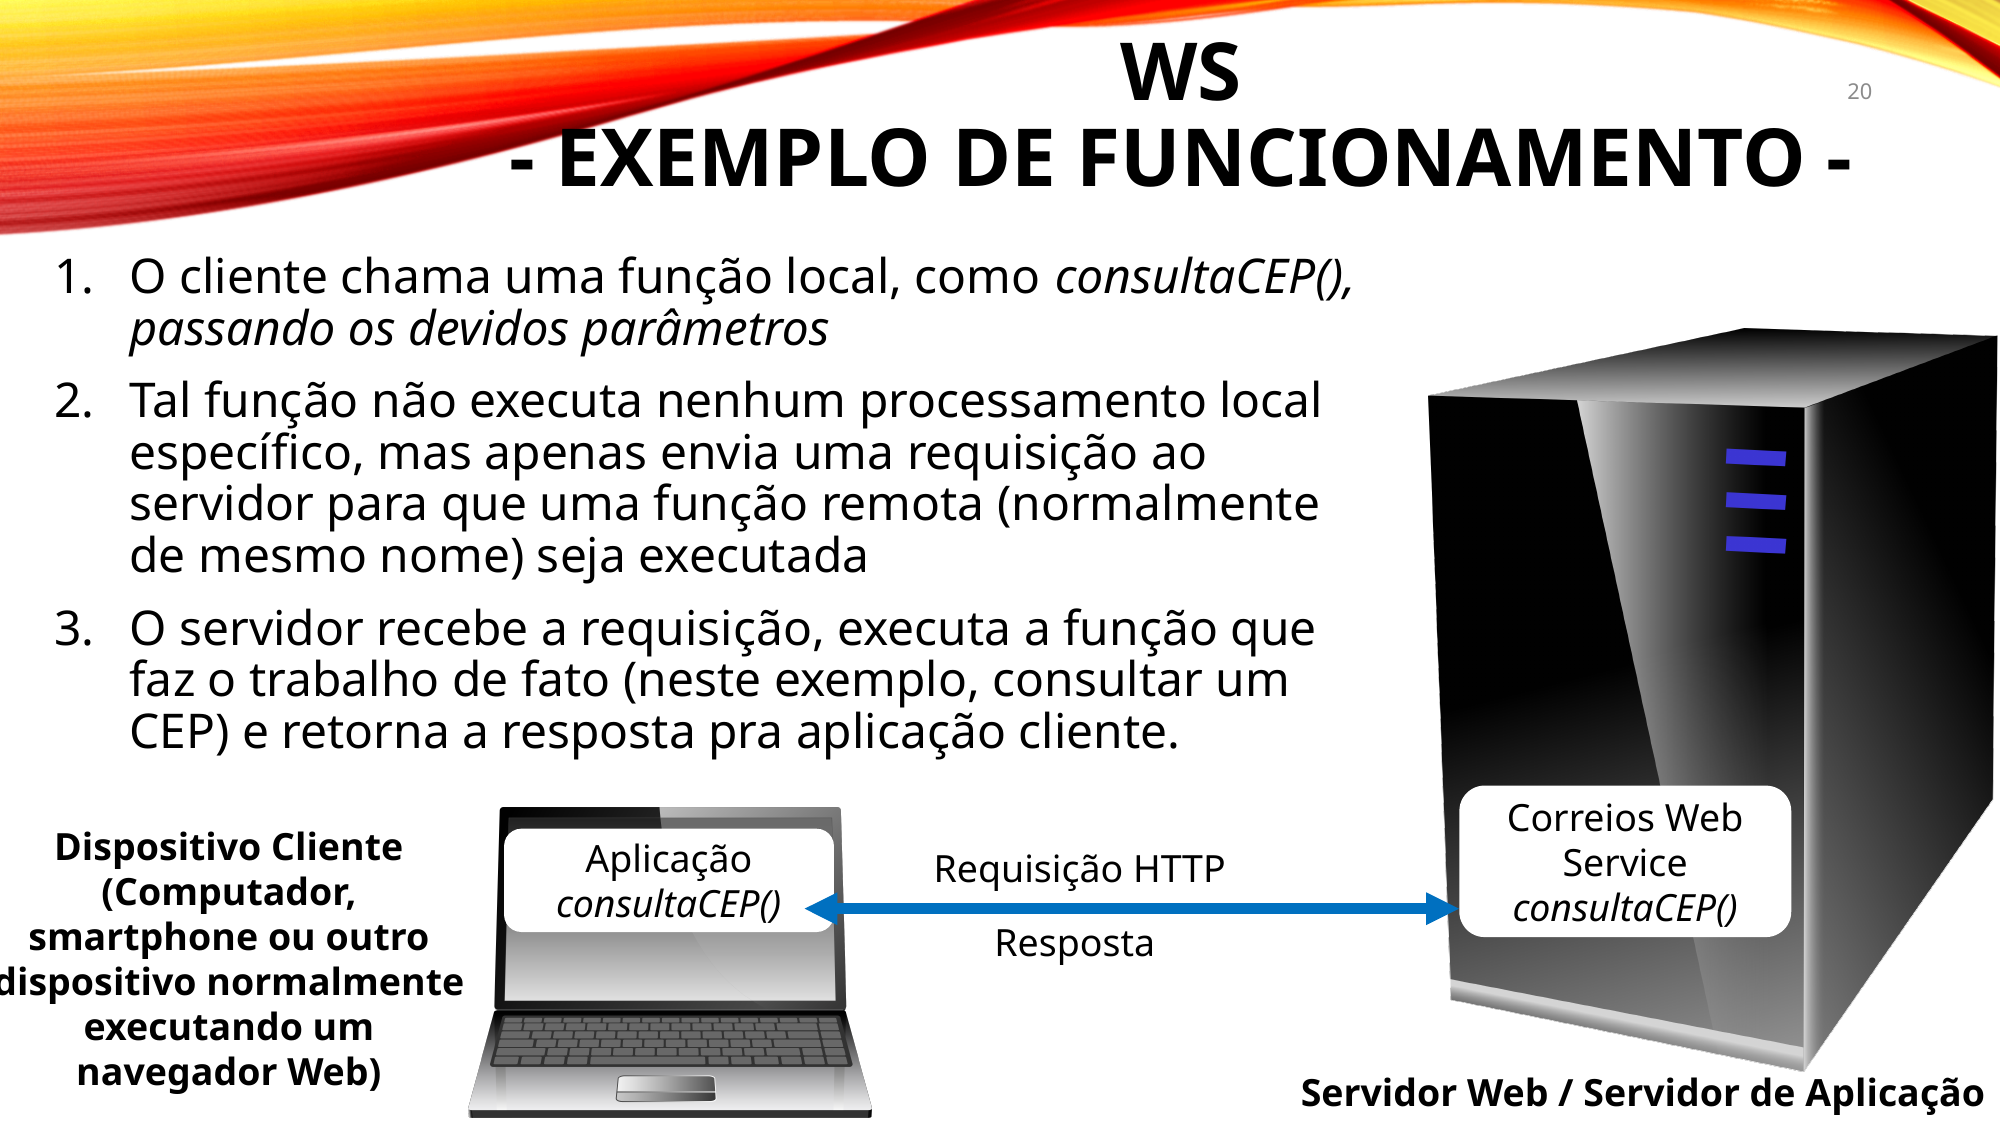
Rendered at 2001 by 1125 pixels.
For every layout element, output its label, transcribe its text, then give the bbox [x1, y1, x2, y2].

title Ws - Exemplo de Funcionamento - [474, 11, 1888, 224]
picture [0, 0, 2000, 237]
text_box Dispositivo Cliente (Computador, smartphone ou outro dispositivo normalmente executando um navegador Web) [0, 815, 468, 1101]
list O cliente chama uma função local, como consultaCEP(), passando os devidos parâmetros Tal função não executa nenhum processamento local específico, mas apenas envia uma requisição ao servidor para que uma função remota (normalmente de mesmo nome) seja executada O servidor recebe a requisição, executa a função que faz o trabalho de fato (neste exemplo, consultar um CEP) e retorna a resposta pra aplicação cliente. [39, 244, 1396, 785]
slide_number 20 [1437, 62, 1888, 123]
picture [468, 807, 872, 1118]
text_box Resposta [979, 911, 1170, 971]
text_box Requisição HTTP [918, 837, 1241, 898]
text_box Servidor Web / Servidor de Aplicação [1256, 1061, 2000, 1122]
picture [1428, 327, 1998, 1072]
